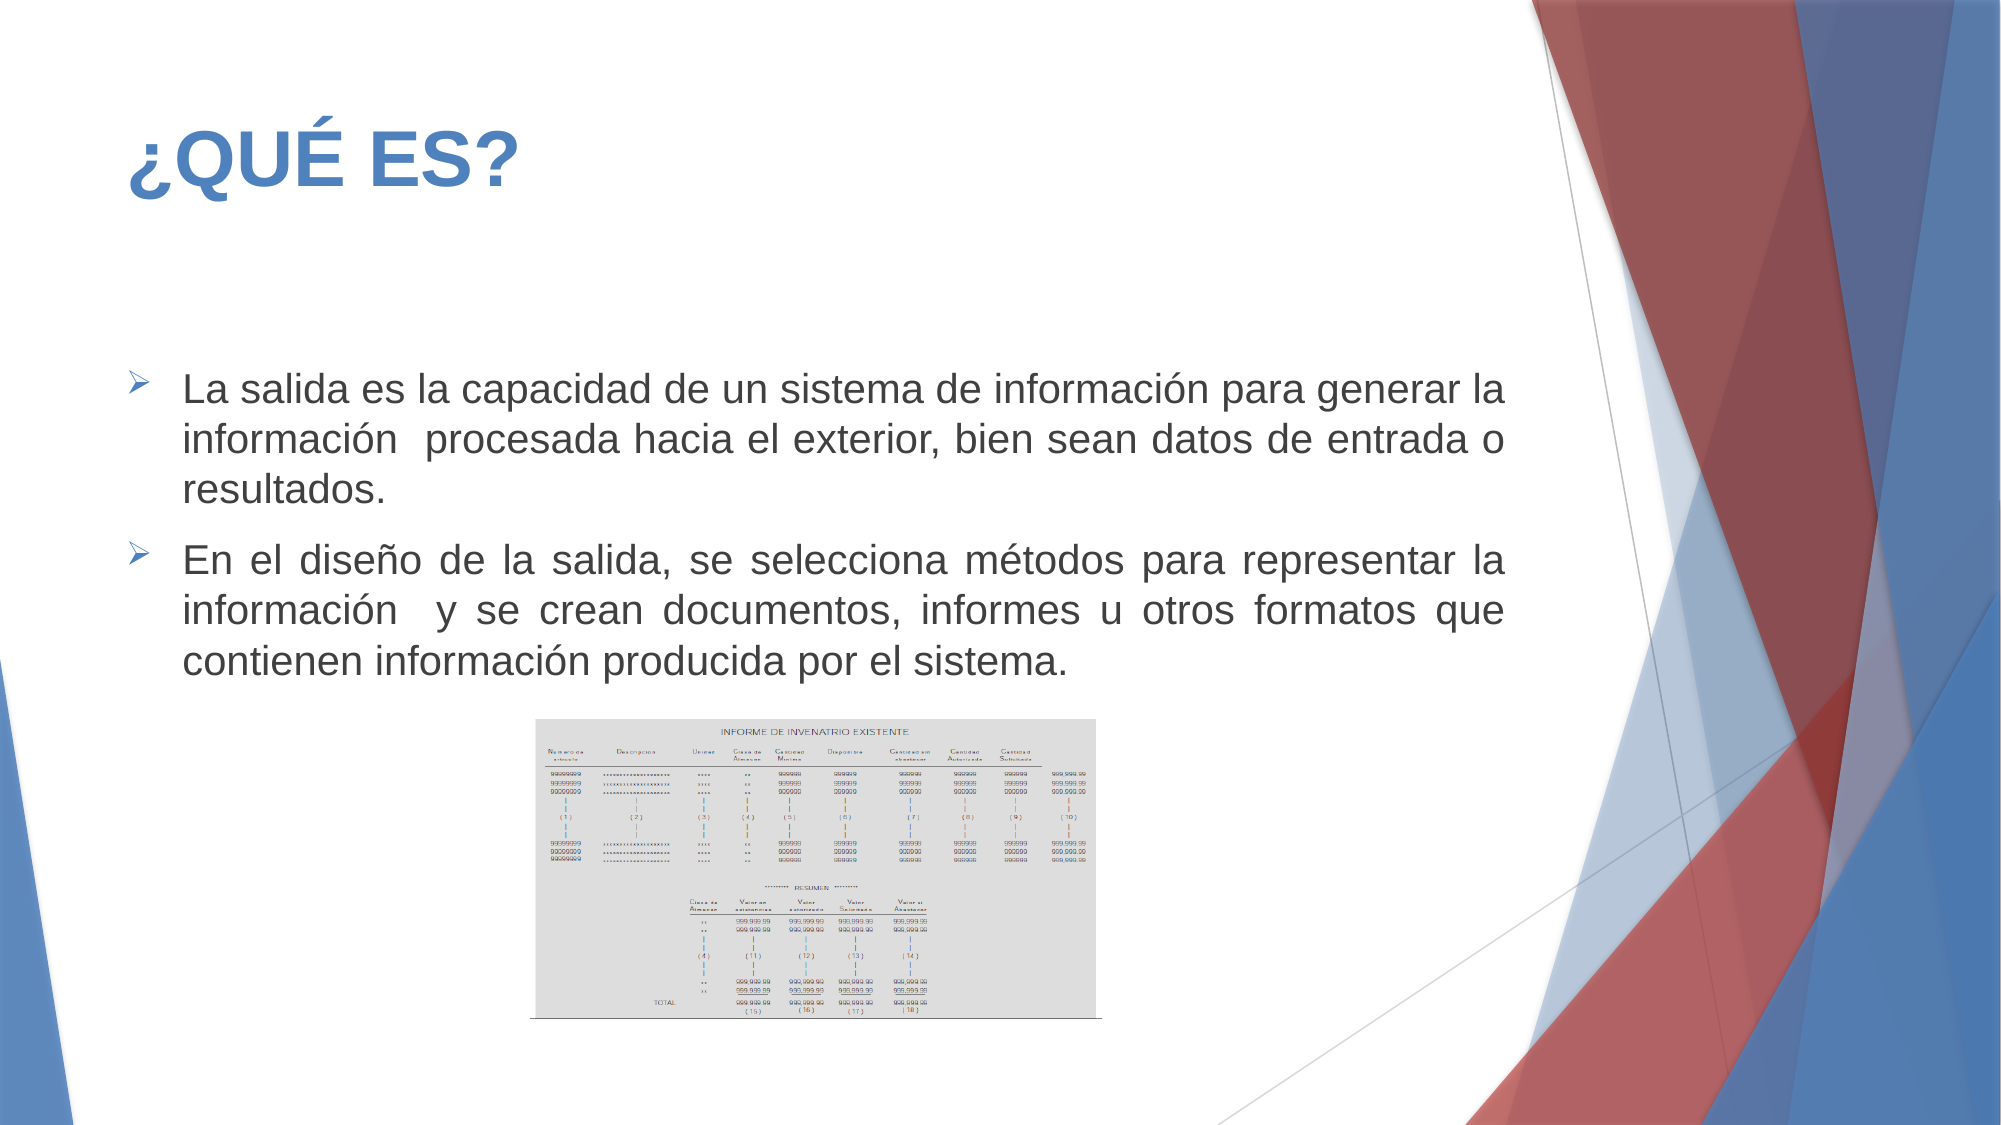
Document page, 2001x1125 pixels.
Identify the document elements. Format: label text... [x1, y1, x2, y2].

title ¿QUÉ ES? [111, 99, 1522, 226]
picture [530, 715, 1103, 1020]
list La salida es la capacidad de un sistema de información para generar la información procesada hacia el exterior, bien sean datos de entrada o resultados. En el diseño de la salida, se selecciona métodos para representar la información y se crean documentos, informes u otros formatos que contienen información producida por el sistema. [111, 354, 1522, 992]
